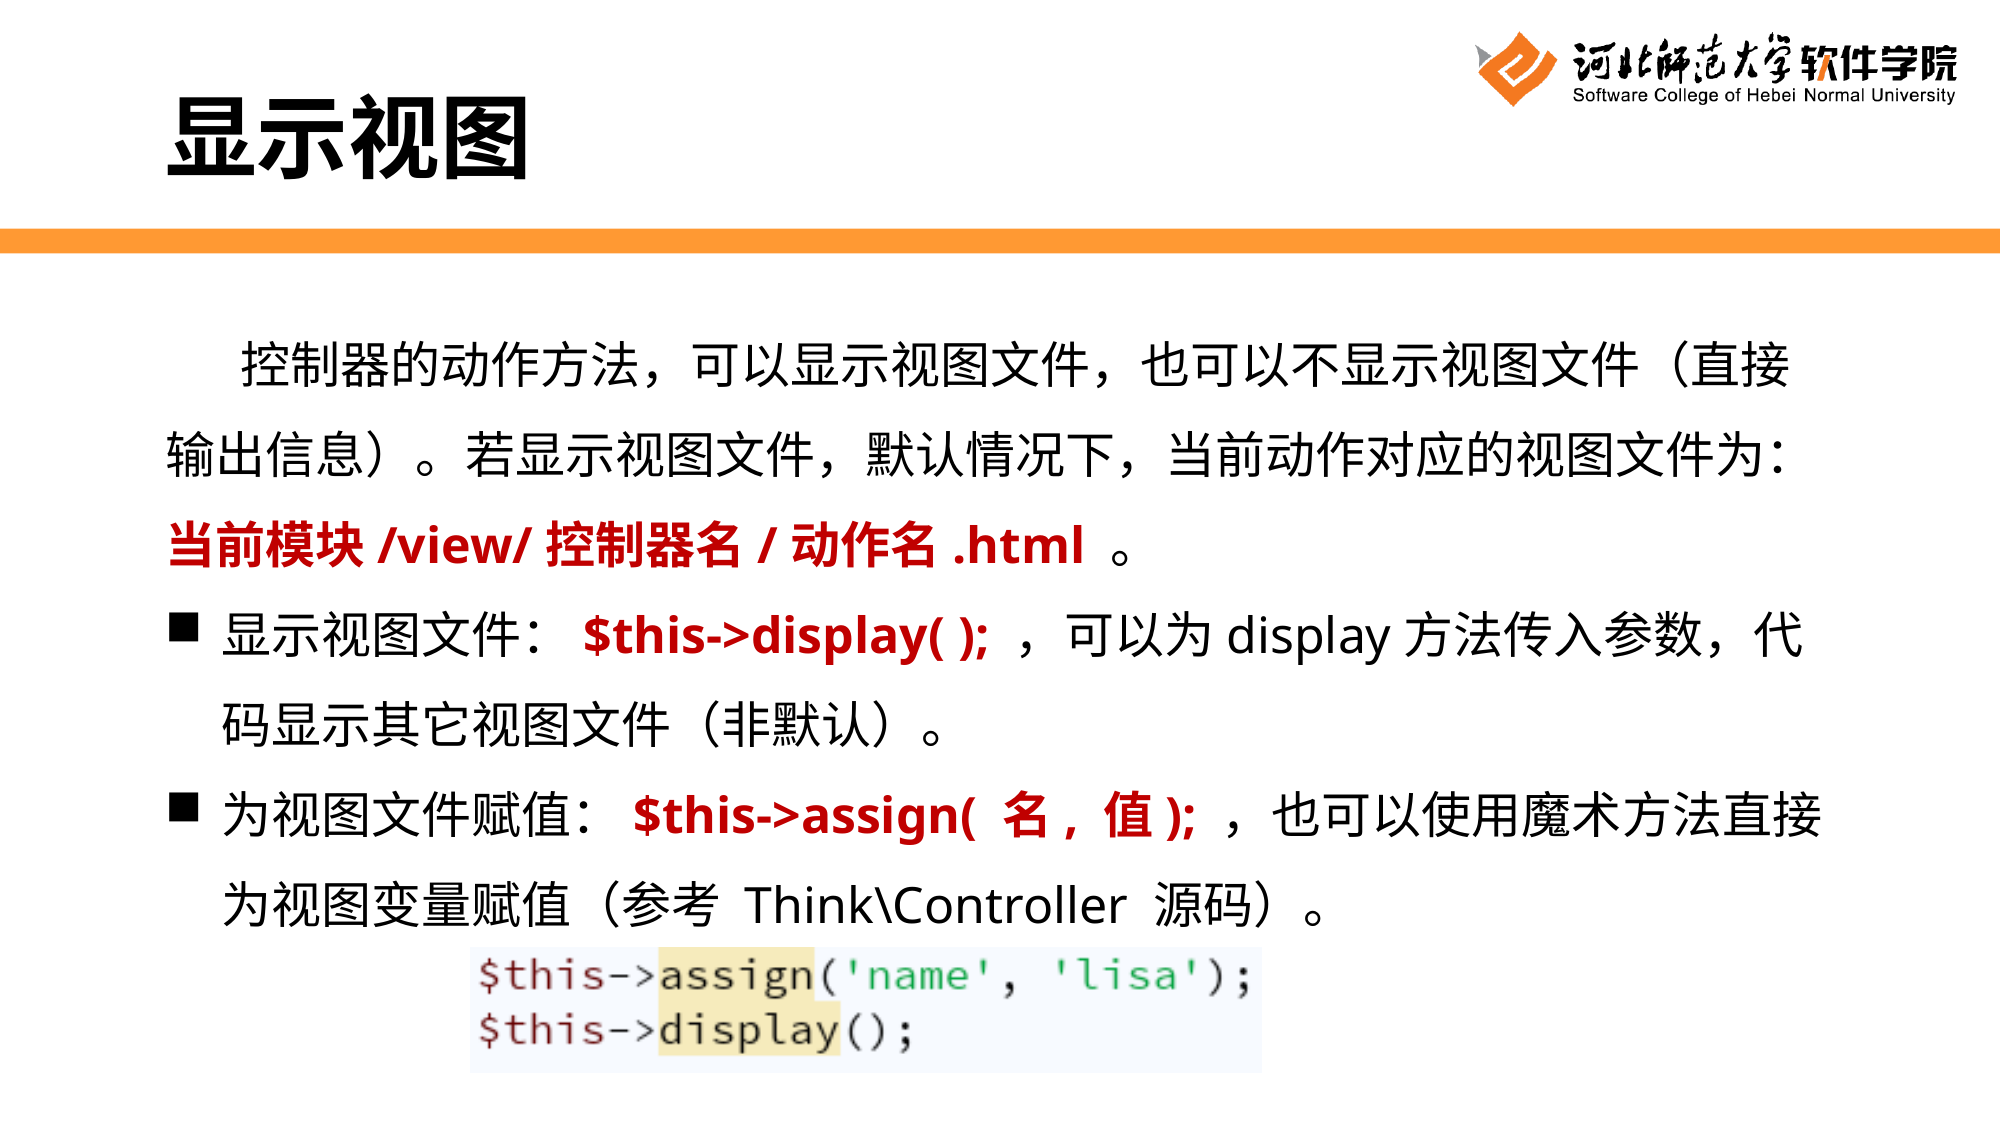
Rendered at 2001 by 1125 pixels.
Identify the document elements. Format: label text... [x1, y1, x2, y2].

picture [1475, 31, 1957, 107]
list 显示视图 [150, 84, 1387, 198]
text_box 控制器的动作方法，可以显示视图文件，也可以不显示视图文件（直接输出信息）。若显示视图文件，默认情况下，当前动作对应的视图文件为： 当前模块/view/控制器名/动作名.html 。 显示视图文件：$this->display( ); ，可以为display方法传入参数，代码显示其它视图文件（非默认）。 为视图文件赋值：$this->assign( 名, 值); ，也可以使用魔术方法直接为视图变量赋值（参考 Think\Controller 源码）。 [150, 296, 1838, 942]
picture [470, 947, 1262, 1073]
